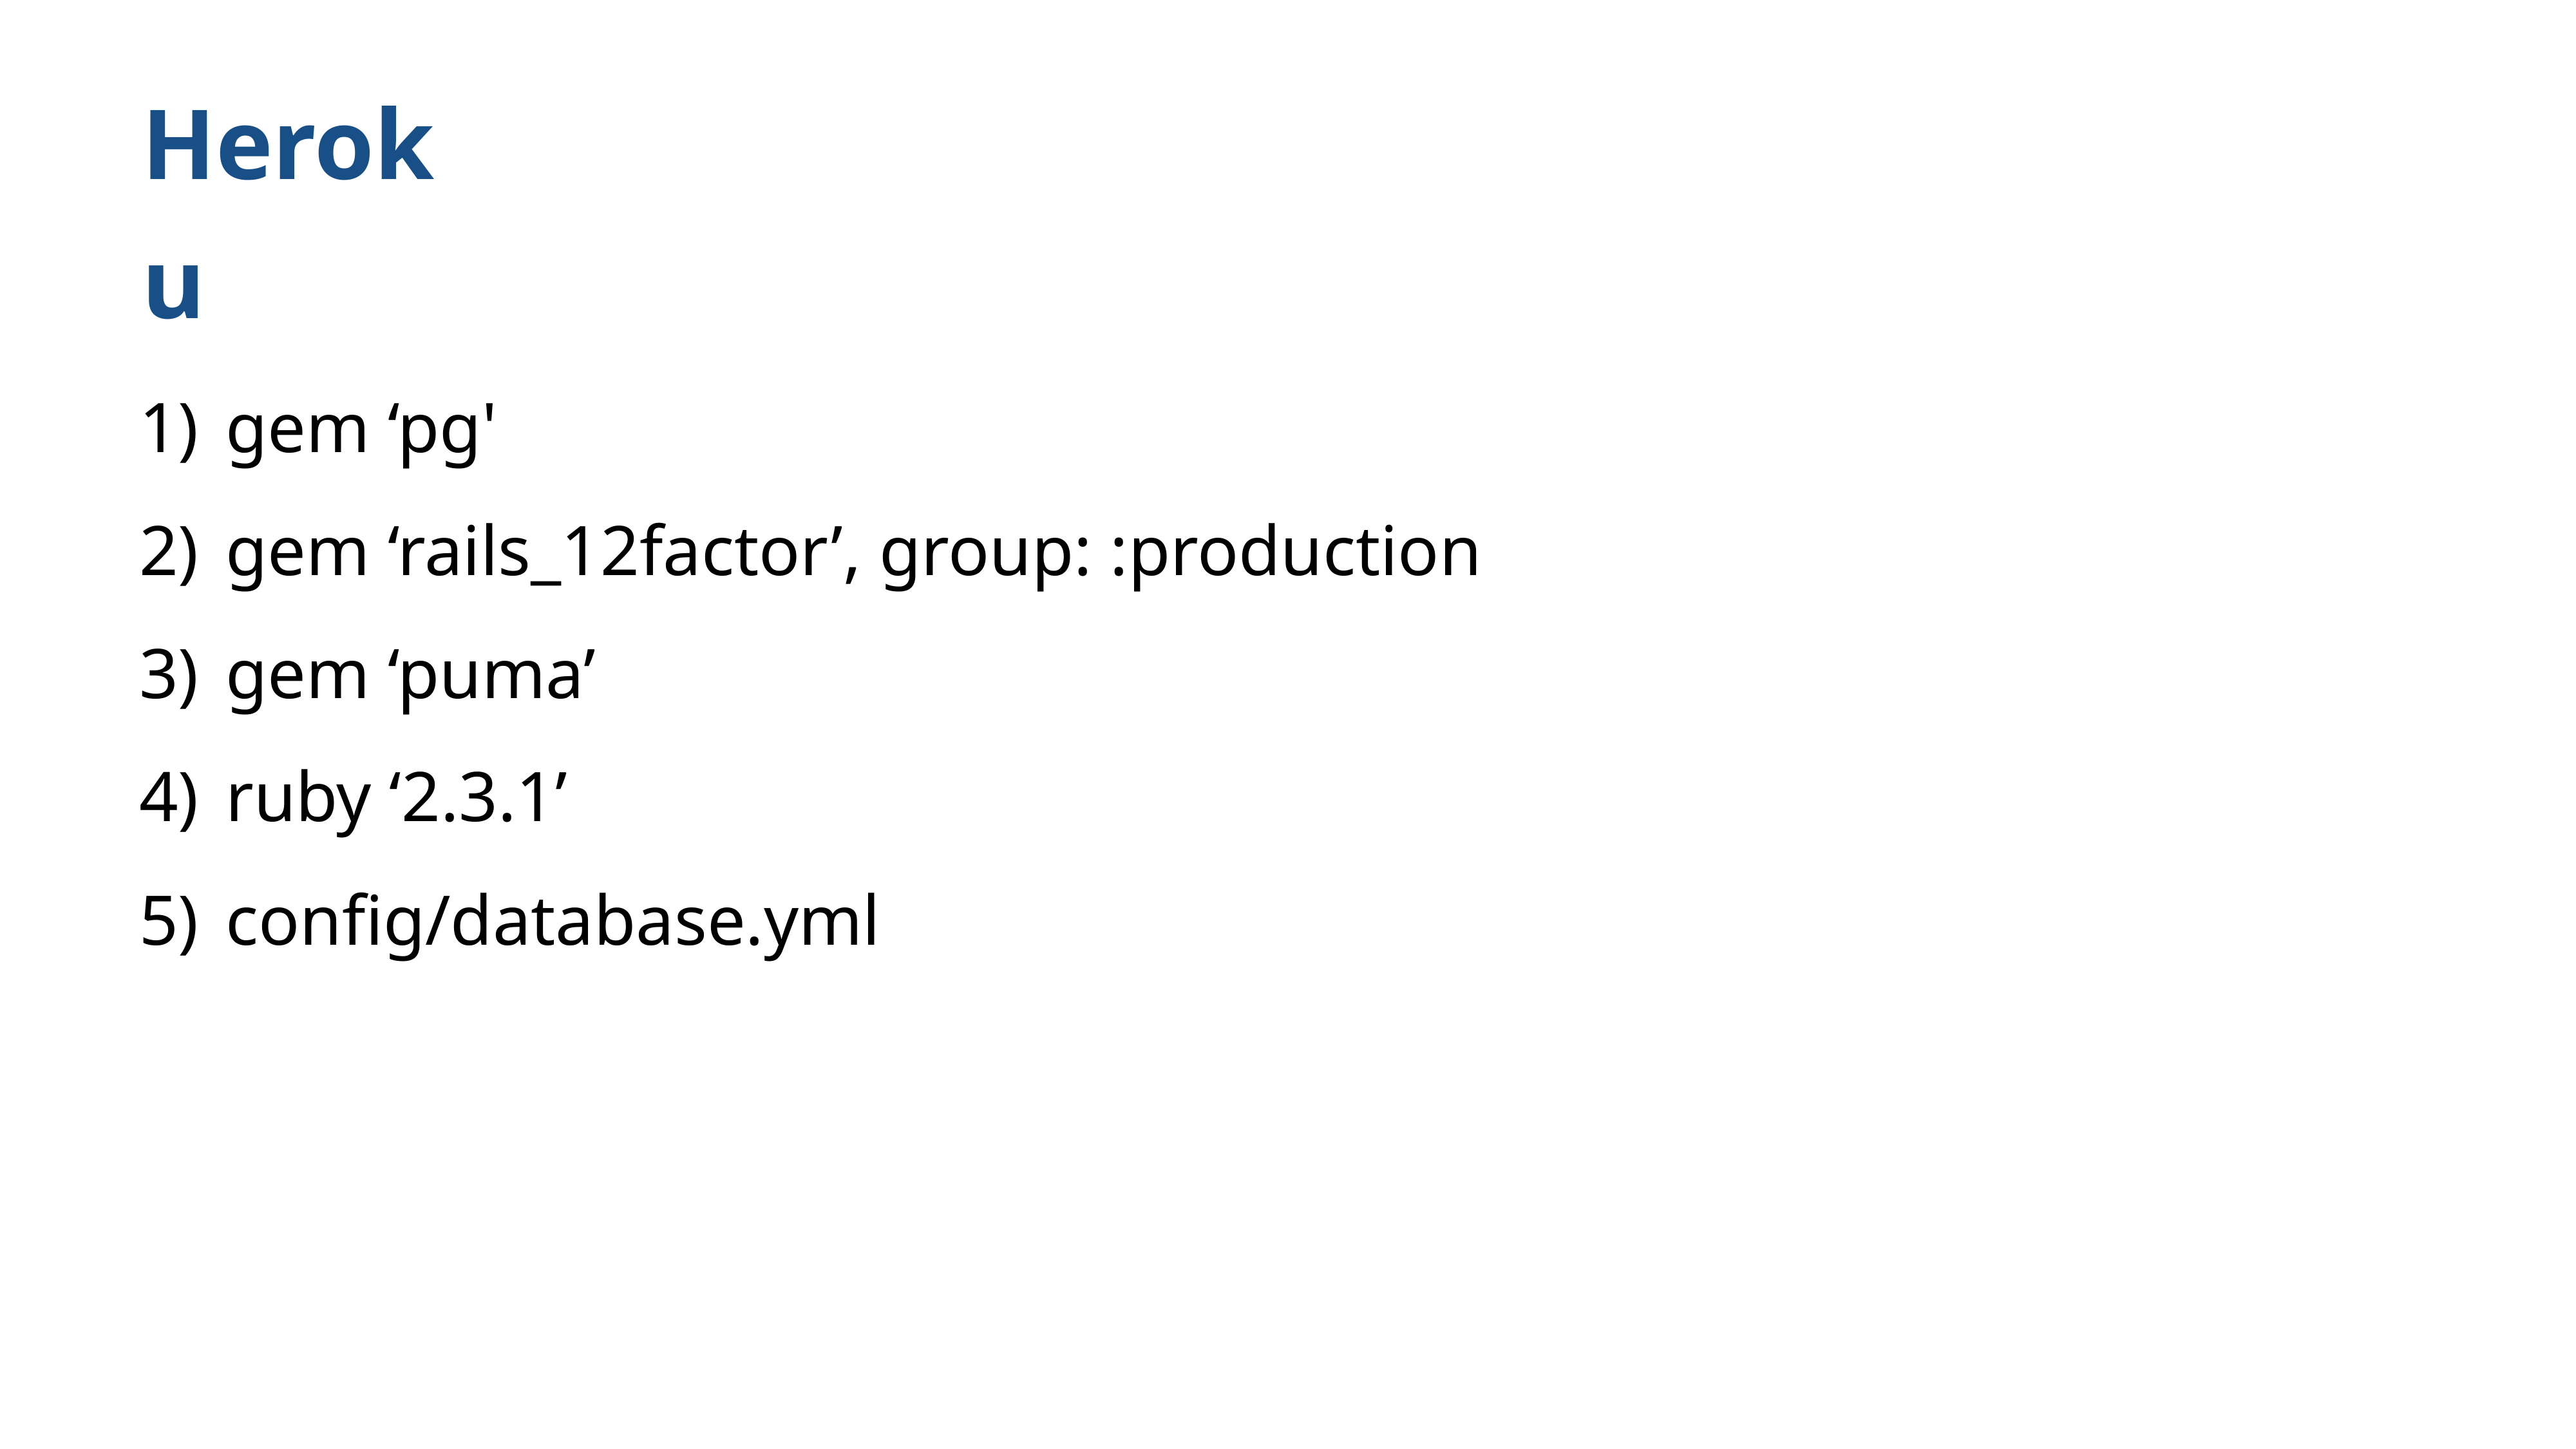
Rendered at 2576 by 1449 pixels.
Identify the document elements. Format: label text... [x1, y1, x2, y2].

text_box Heroku [134, 133, 486, 264]
text_box gem ‘pg' gem ‘rails_12factor’, group: :production gem ‘puma’ ruby ‘2.3.1’ config/database.yml [131, 335, 2199, 923]
